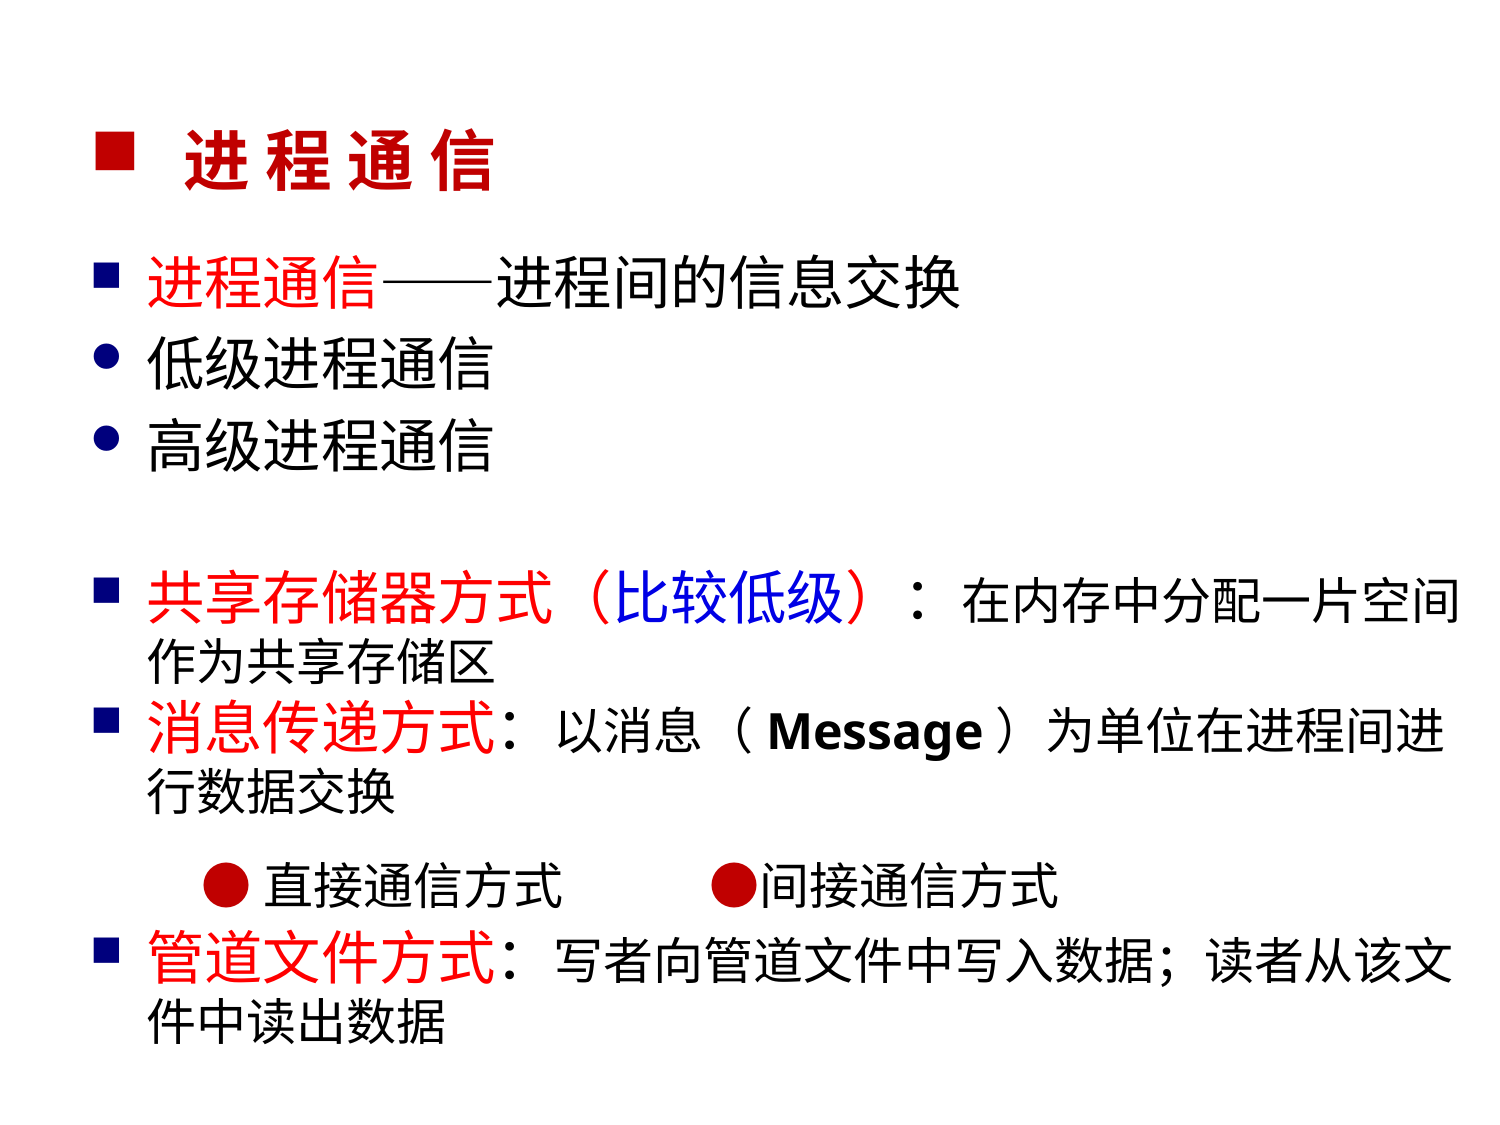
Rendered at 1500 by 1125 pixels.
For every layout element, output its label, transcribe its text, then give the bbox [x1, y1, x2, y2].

title 进 程 通 信 [75, 75, 1425, 238]
list 进程通信——进程间的信息交换 低级进程通信 高级进程通信 共享存储器方式（比较低级）：在内存中分配一片空间作为共享存储区 消息传递方式：以消息（Message）为单位在进程间进行数据交换 ●直接通信方式 ●间接通信方式 管道文件方式：写者向管道文件中写入数据；读者从该文件中读出数据 [75, 238, 1481, 1071]
